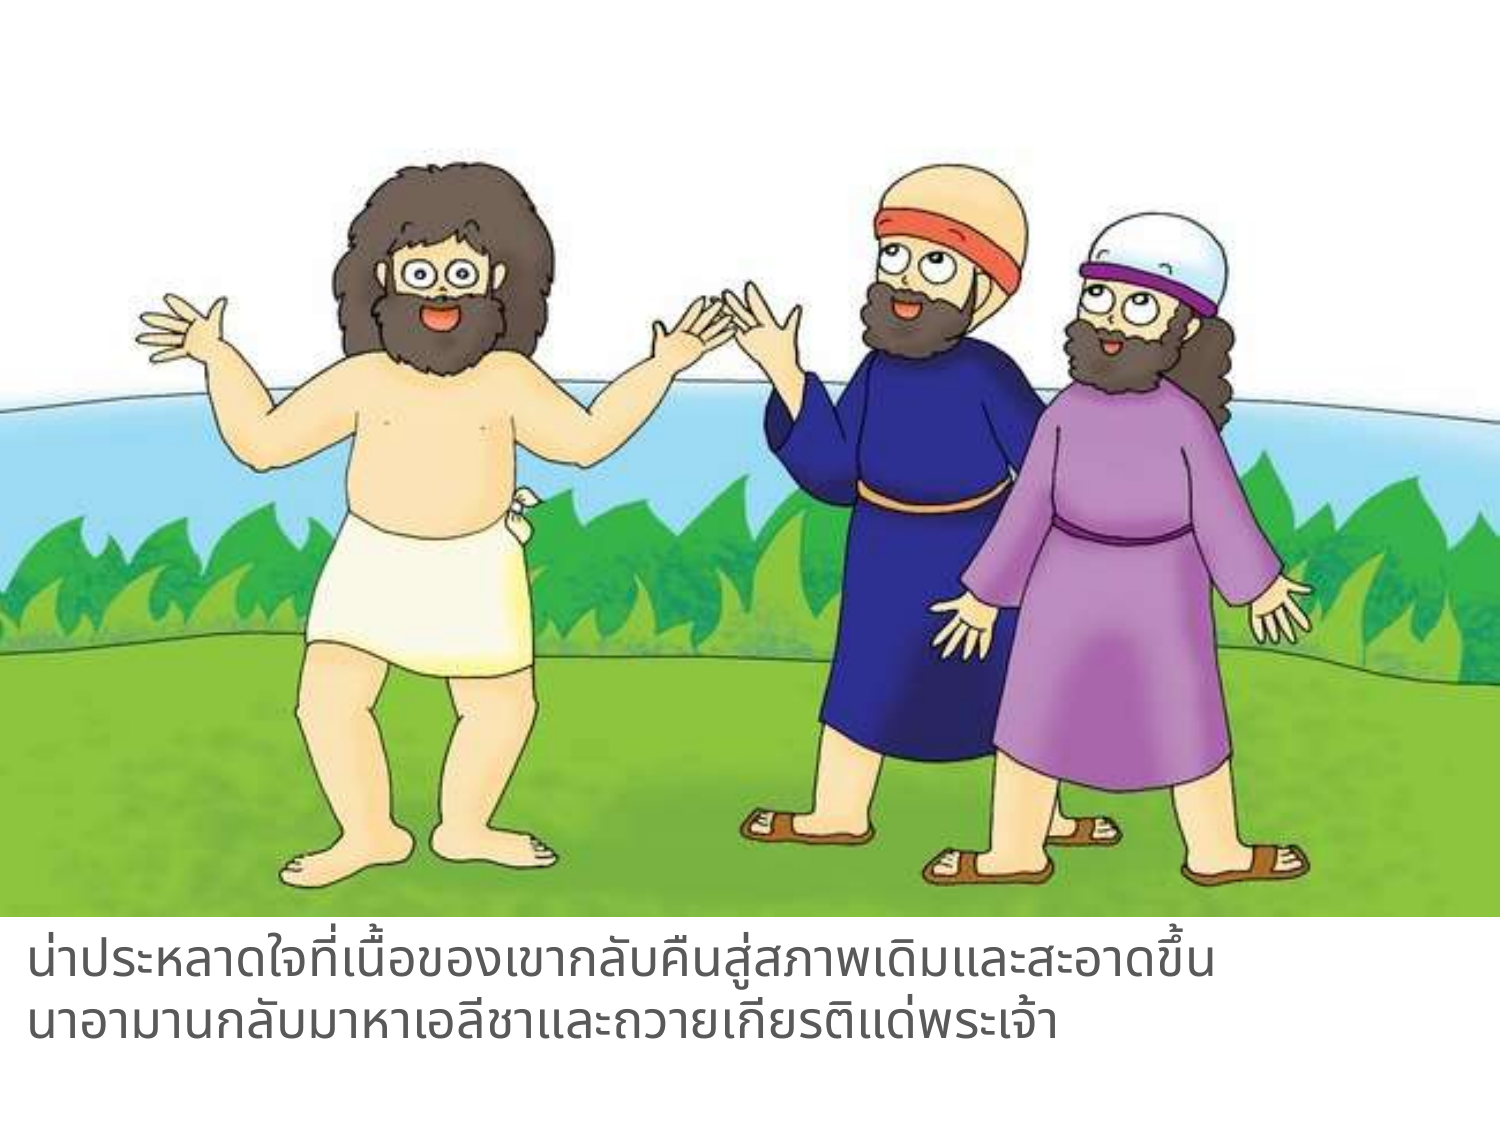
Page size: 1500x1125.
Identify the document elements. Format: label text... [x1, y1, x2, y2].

text_box น่าประหลาดใจที่เนื้อของเขากลับคืนสู่สภาพเดิมและสะอาดขึ้น นาอามานกลับมาหาเอลีชาและถวายเกียรติแด่พระเจ้า [11, 924, 1498, 1057]
picture [0, 1, 1500, 918]
